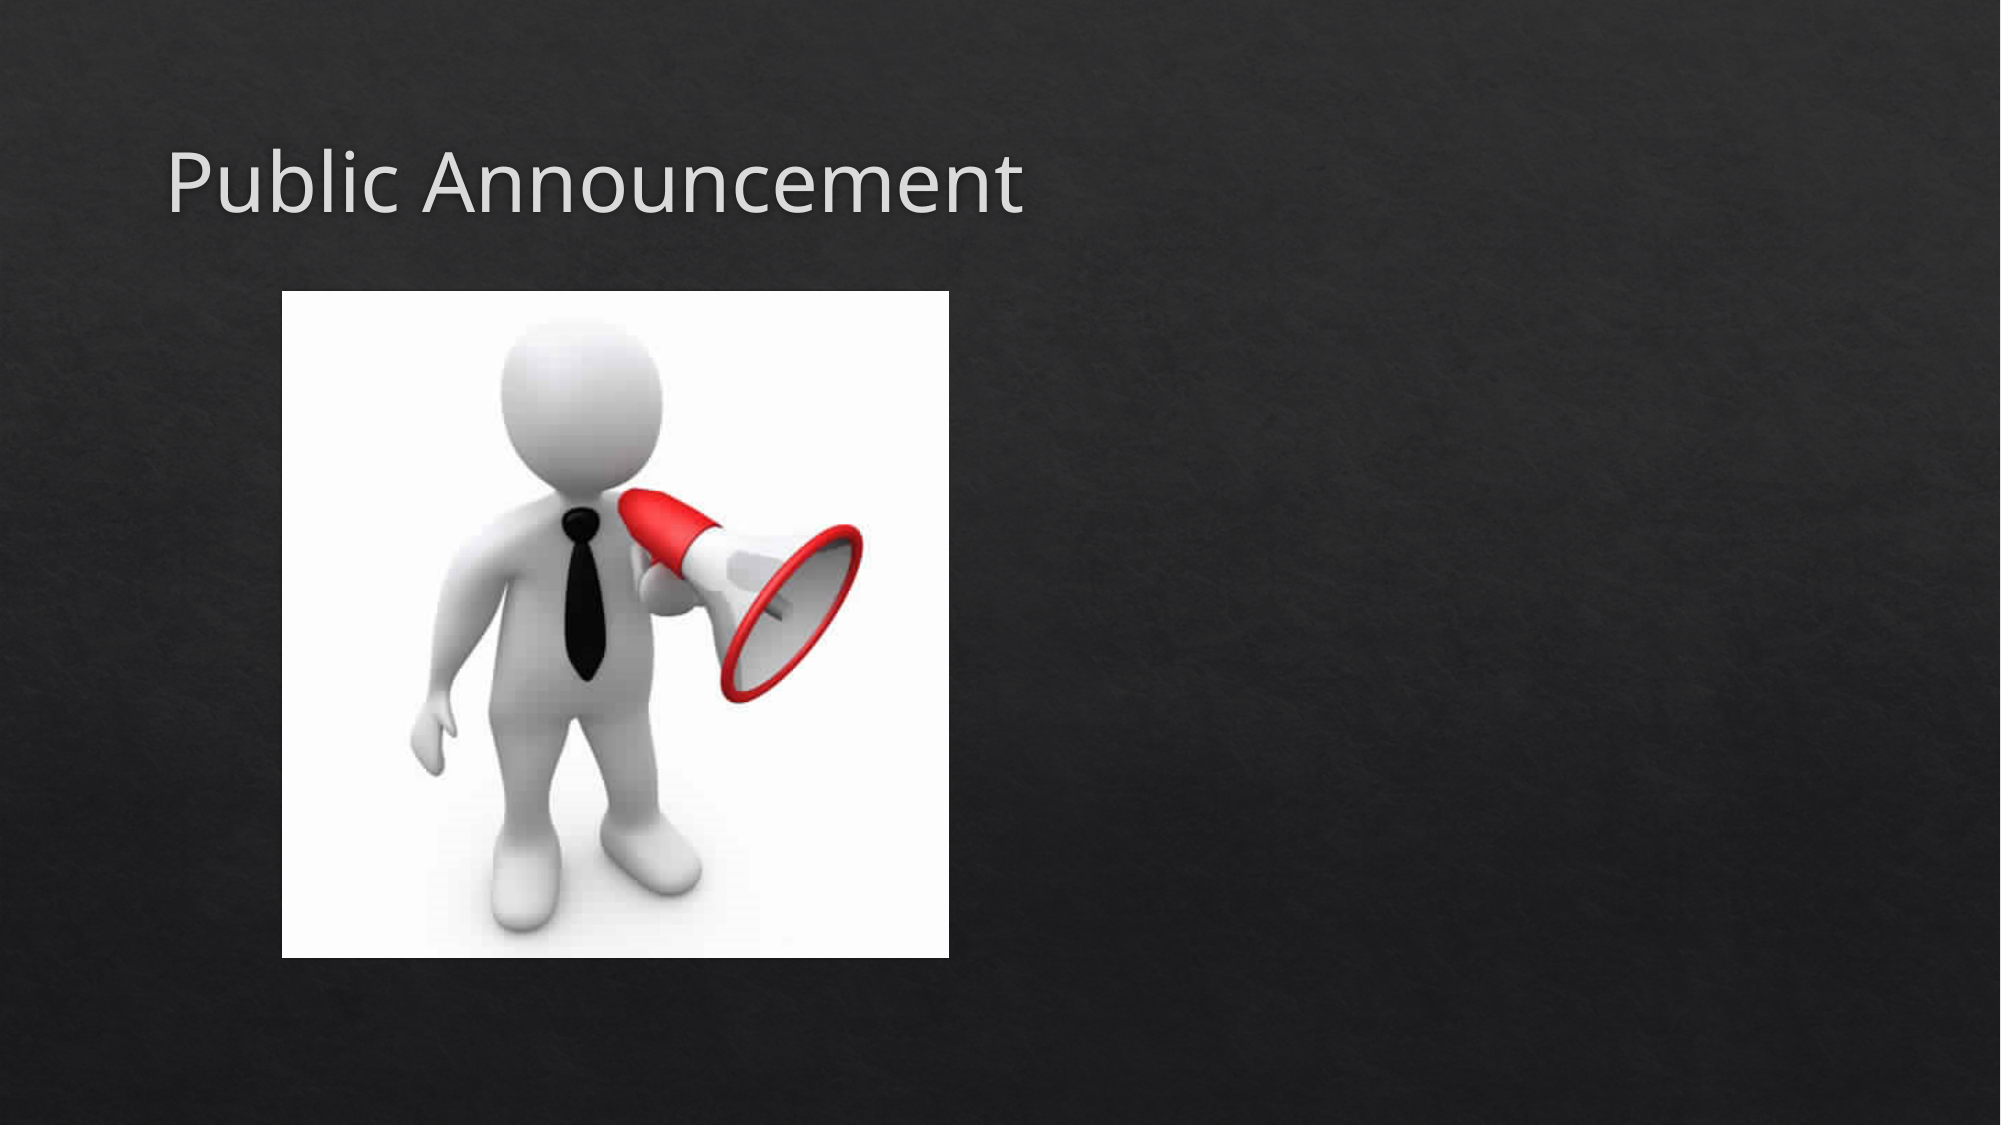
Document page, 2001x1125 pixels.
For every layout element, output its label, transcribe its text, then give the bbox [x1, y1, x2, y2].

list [282, 290, 949, 958]
title Public Announcement [149, 99, 1849, 260]
